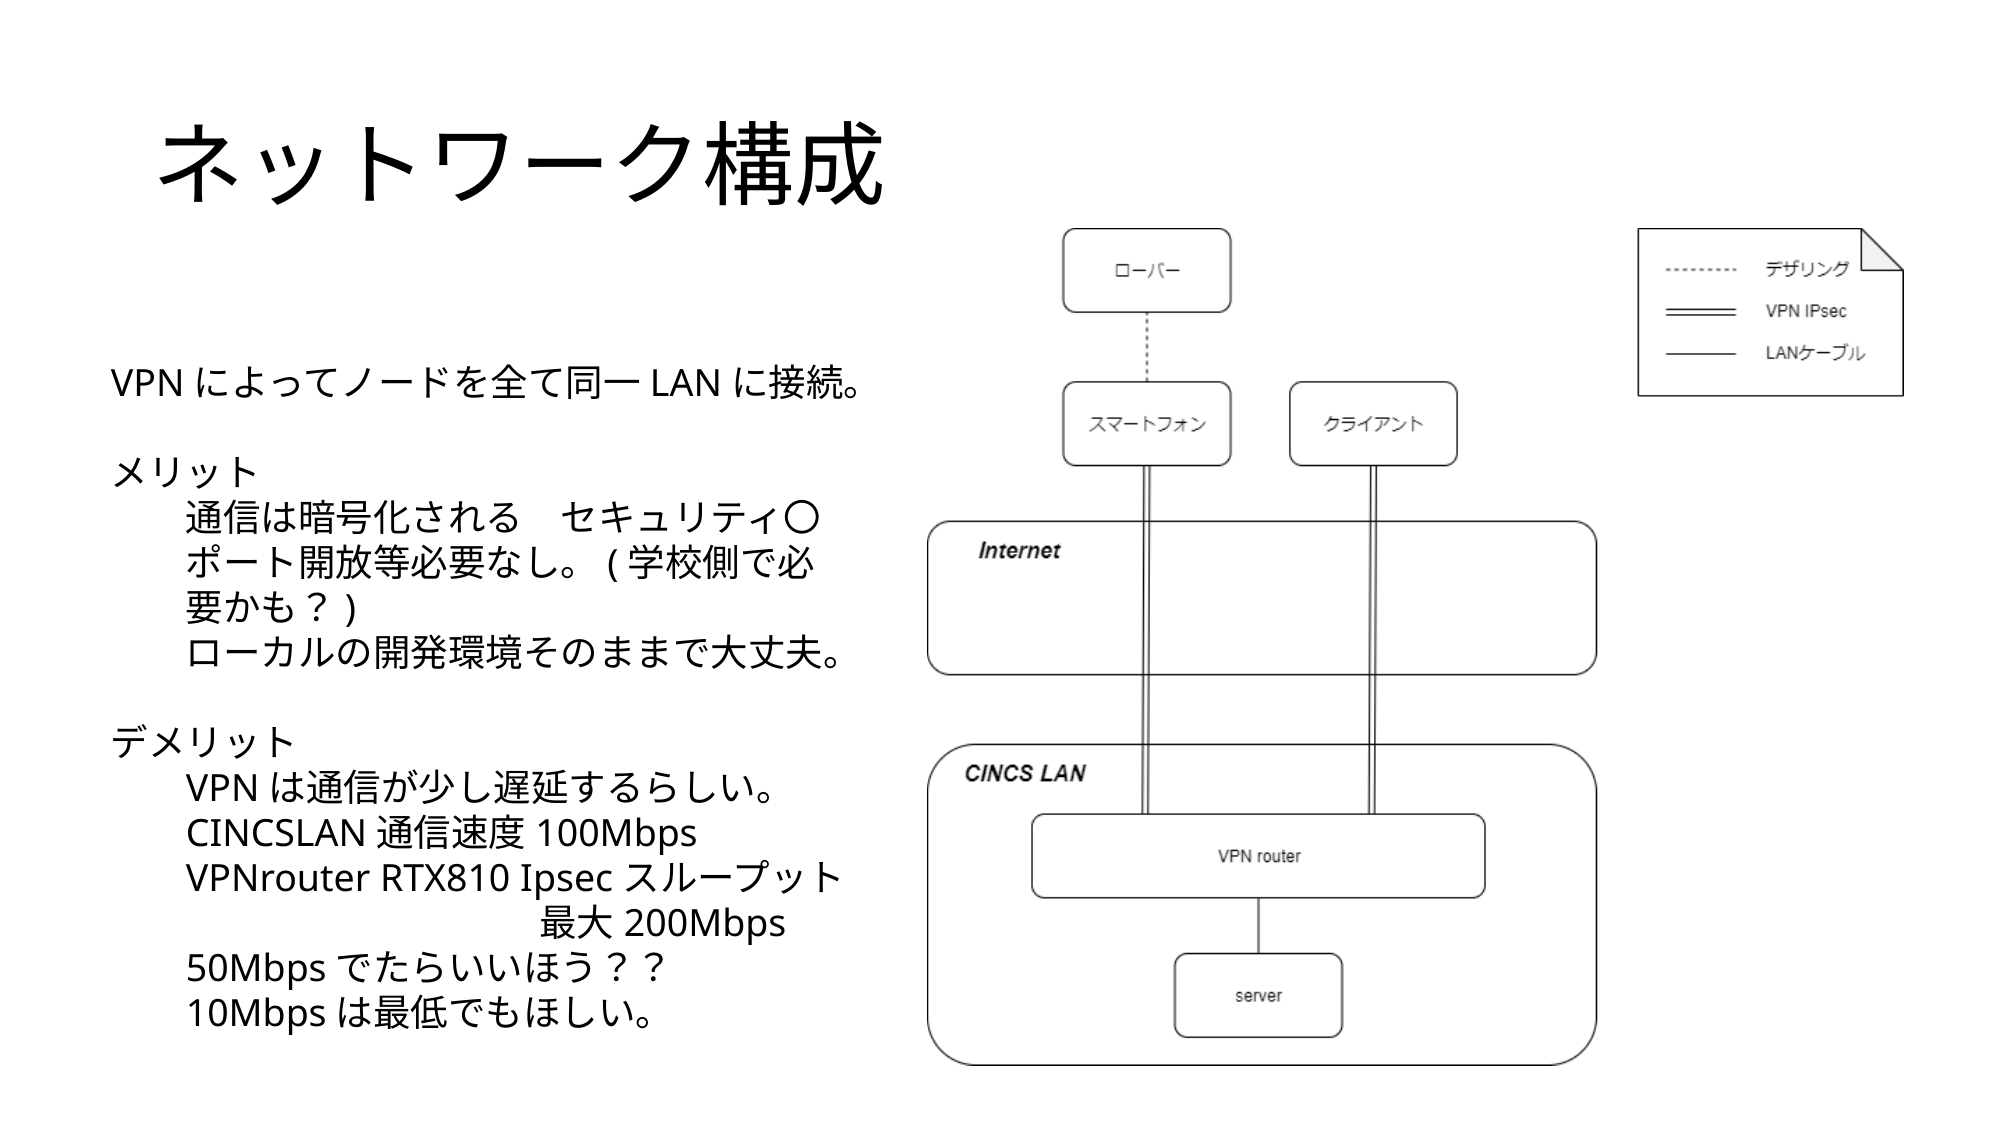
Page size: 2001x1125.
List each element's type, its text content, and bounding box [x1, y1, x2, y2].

text_box VPNによってノードを全て同一LANに接続。 メリット 通信は暗号化される セキュリティ〇 ポート開放等必要なし。(学校側で必要かも？) ローカルの開発環境そのままで大丈夫。 デメリット VPNは通信が少し遅延するらしい。 CINCSLAN通信速度100Mbps VPNrouter RTX810 Ipsecスループット 最大200Mbps 50Mbpsでたらいいほう？？ 10Mbpsは最低でもほしい。 [96, 351, 862, 1042]
title ネットワーク構成 [137, 59, 1863, 278]
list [927, 227, 1904, 1066]
